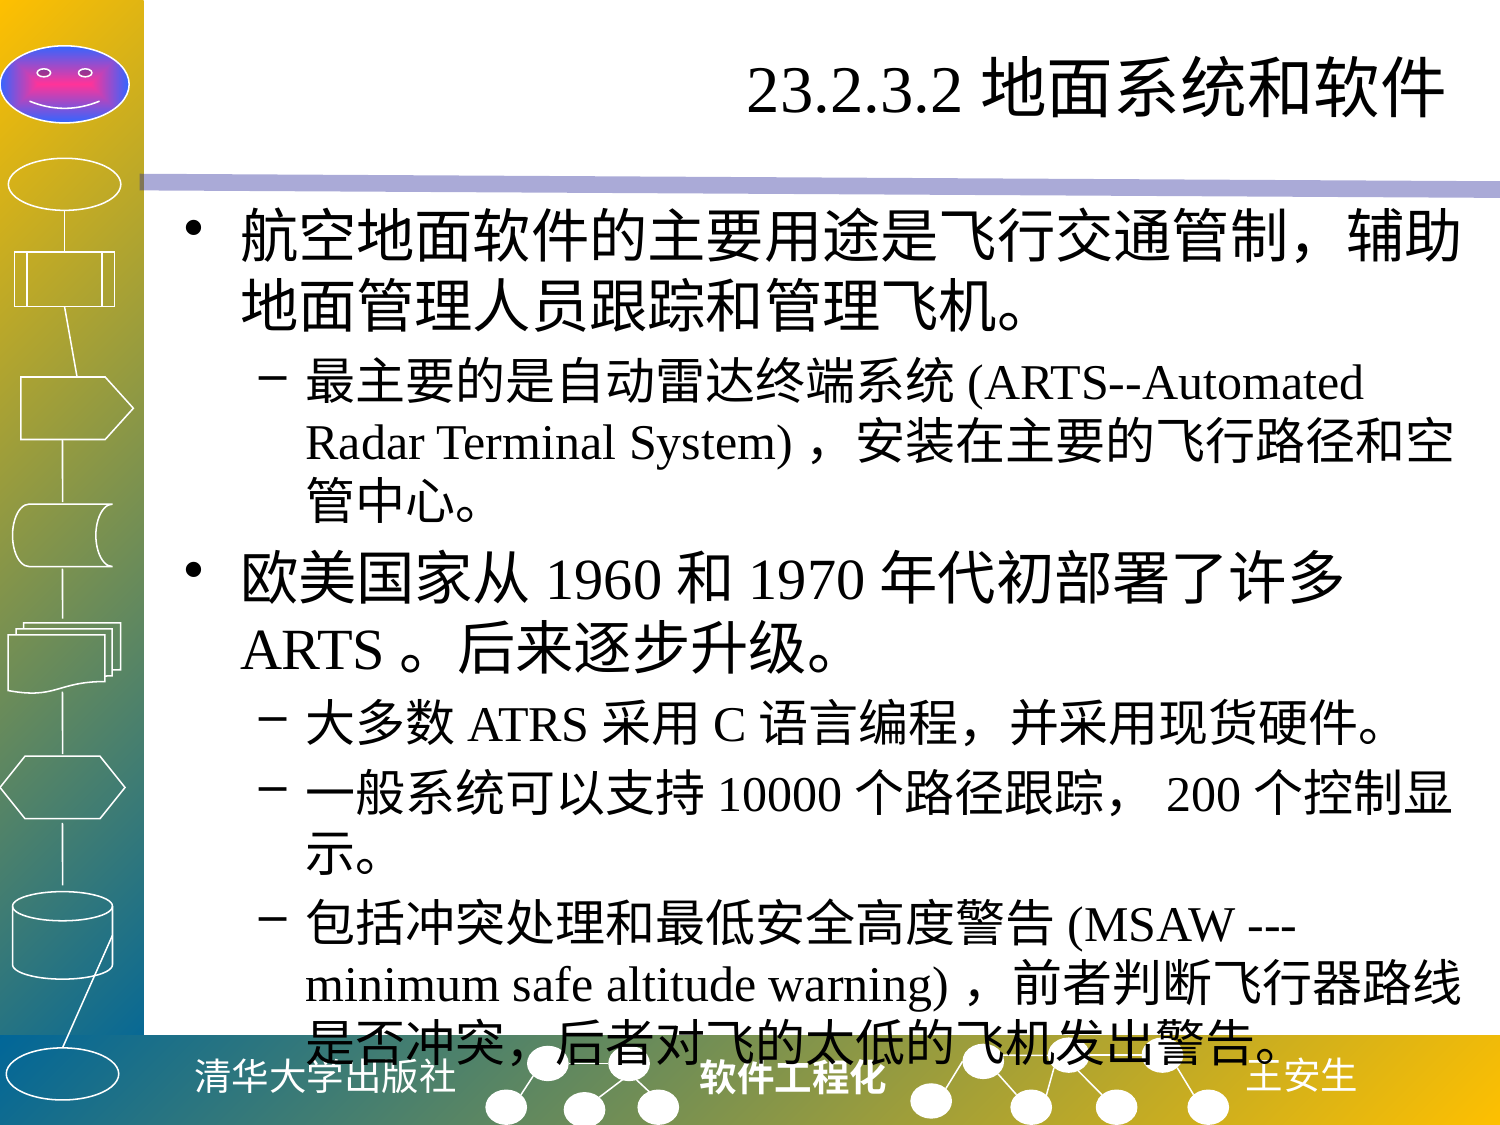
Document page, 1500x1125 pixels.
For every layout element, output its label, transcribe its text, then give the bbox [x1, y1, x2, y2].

title 23.2.3.2地面系统和软件 [187, 24, 1463, 147]
list 航空地面软件的主要用途是飞行交通管制，辅助地面管理人员跟踪和管理飞机。 最主要的是自动雷达终端系统(ARTS--Automated Radar Terminal System)，安装在主要的飞行路径和空管中心。 欧美国家从1960和1970年代初部署了许多ARTS。后来逐步升级。 大多数ATRS采用C语言编程，并采用现货硬件。 一般系统可以支持10000个路径跟踪，200个控制显示。 包括冲突处理和最低安全高度警告(MSAW ---minimum safe altitude warning)，前者判断飞行器路线是否冲突，后者对飞的太低的飞机发出警告。 [168, 191, 1482, 997]
